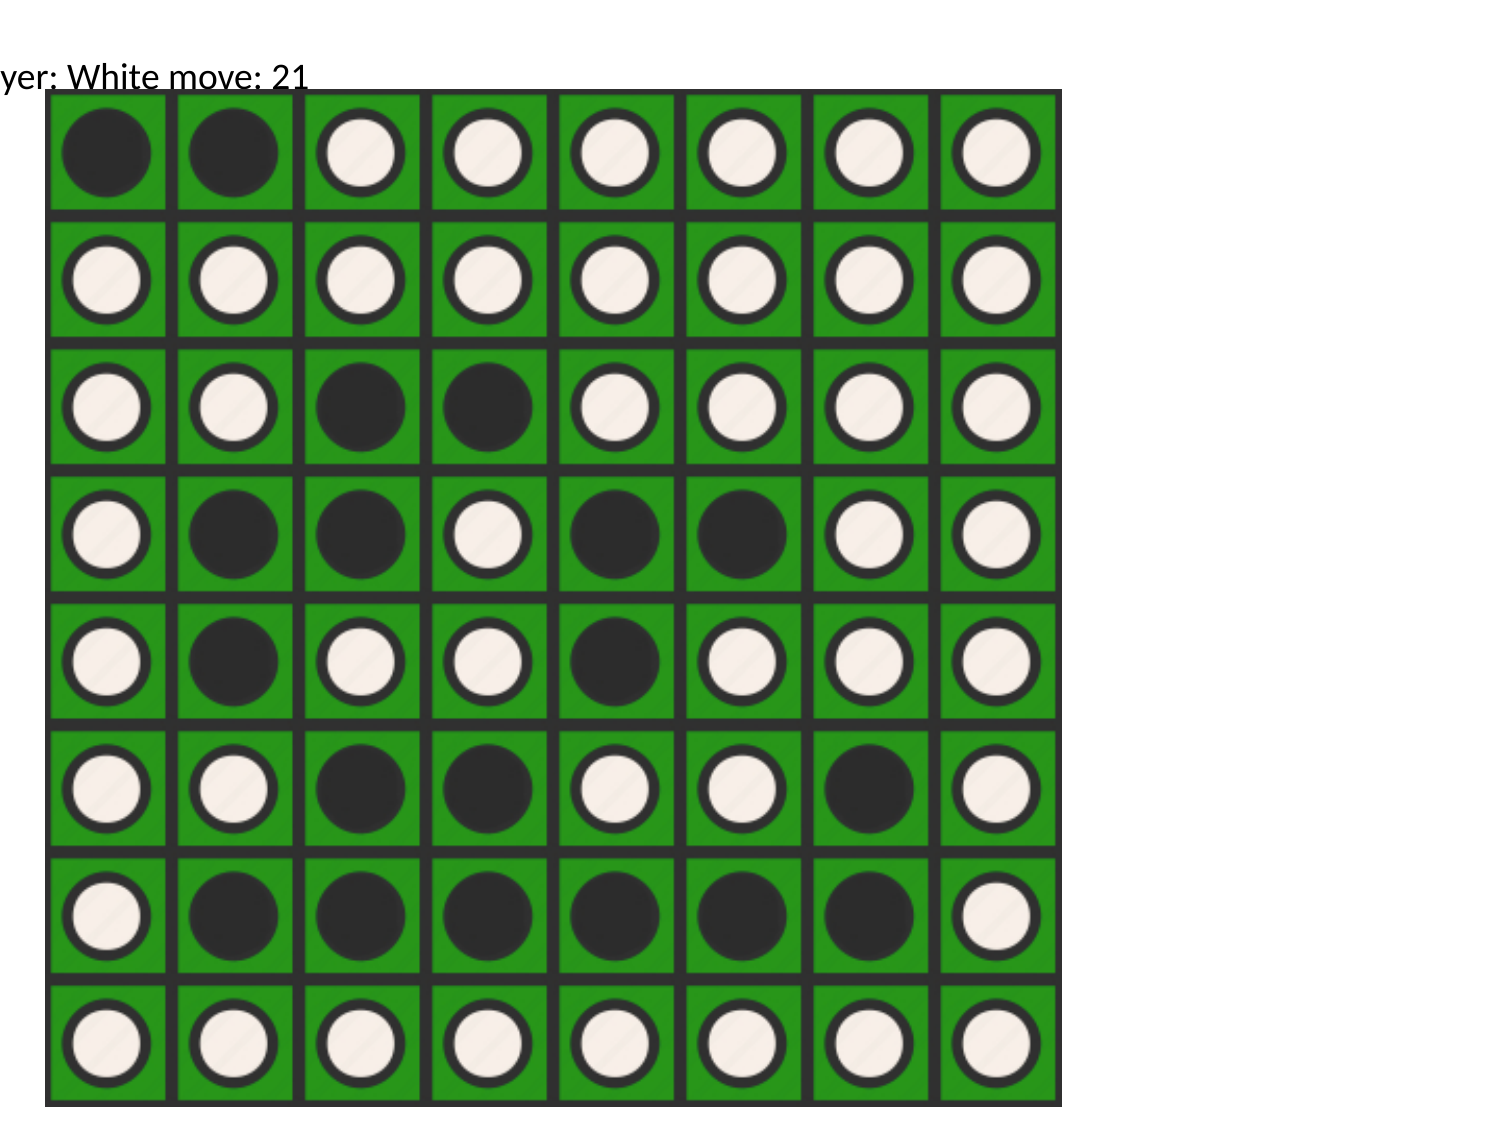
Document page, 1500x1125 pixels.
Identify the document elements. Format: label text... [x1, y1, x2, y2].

picture [44, 89, 1062, 1107]
text_box turn: 60 player: White move: 21 [0, 44, 325, 105]
